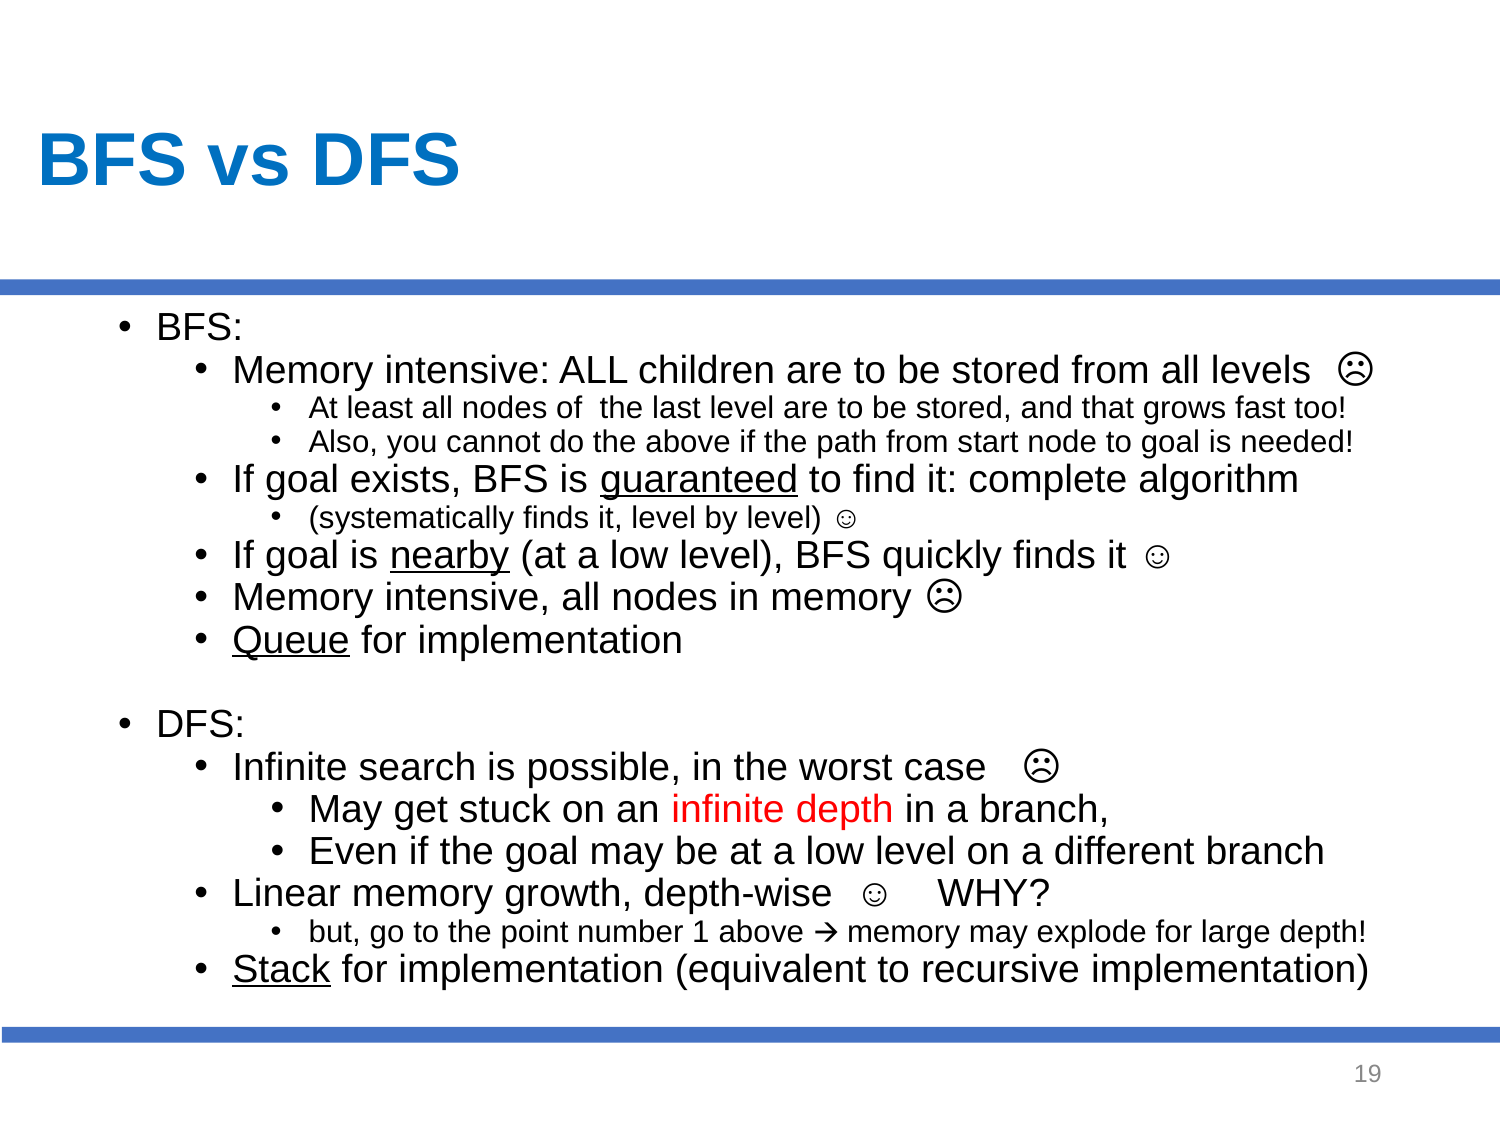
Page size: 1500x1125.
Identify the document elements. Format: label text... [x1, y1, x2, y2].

slide_number ‹#› [1059, 1042, 1397, 1103]
list BFS: Memory intensive: ALL children are to be stored from all levels ☹ At least all nodes of the last level are to be stored, and that grows fast too! Also, you cannot do the above if the path from start node to goal is needed! If goal exists, BFS is guaranteed to find it: complete algorithm (systematically finds it, level by level) ☺ If goal is nearby (at a low level), BFS quickly finds it ☺ Memory intensive, all nodes in memory ☹ Queue for implementation DFS: Infinite search is possible, in the worst case ☹ May get stuck on an infinite depth in a branch, Even if the goal may be at a low level on a different branch Linear memory growth, depth-wise ☺ WHY? but, go to the point number 1 above 🡪 memory may explode for large depth! Stack for implementation (equivalent to recursive implementation) [103, 299, 1397, 1014]
title BFS vs DFS [22, 52, 1317, 271]
